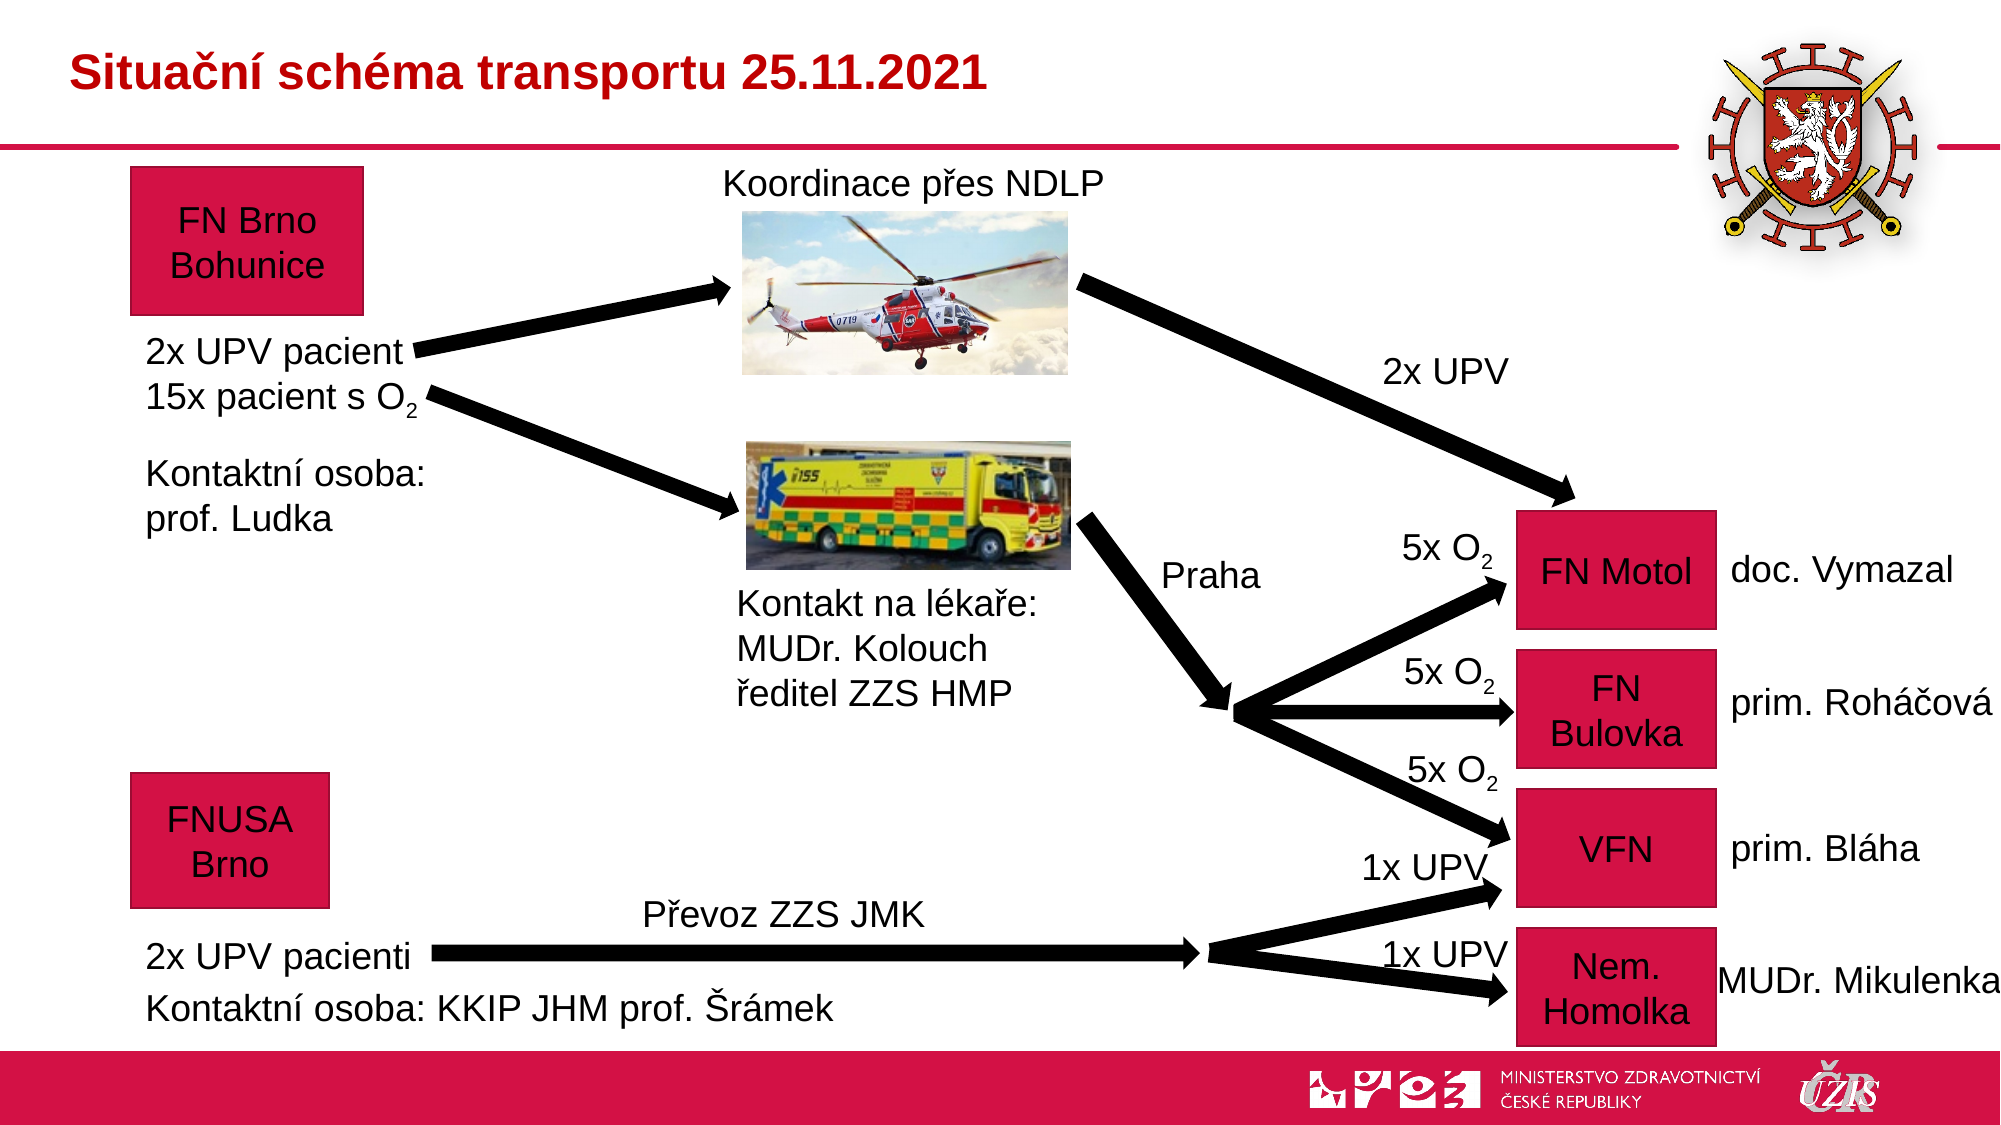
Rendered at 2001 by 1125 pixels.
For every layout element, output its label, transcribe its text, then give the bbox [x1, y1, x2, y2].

text_box 1x UPV [1366, 922, 1551, 983]
text_box [1206, 943, 1510, 1010]
text_box Kontaktní osoba: prof. Ludka [130, 441, 478, 592]
text_box [1074, 271, 1577, 510]
text_box FN Brno Bohunice [130, 166, 364, 316]
text_box VFN [1516, 788, 1717, 908]
text_box FN Motol [1516, 510, 1717, 630]
text_box 5x O2 [1387, 515, 1512, 581]
text_box Kontakt na lékaře: MUDr. Kolouch ředitel ZZS HMP [721, 572, 1068, 722]
text_box Praha [1146, 543, 1469, 604]
picture [742, 210, 1068, 375]
text_box prim. Roháčová [1715, 670, 2000, 731]
text_box 2x UPV pacienti [130, 924, 432, 976]
text_box prim. Bláha [1715, 816, 2000, 877]
text_box [1074, 510, 1234, 712]
text_box [430, 933, 1202, 973]
text_box Kontaktní osoba: KKIP JHM prof. Šrámek [130, 976, 1181, 1037]
text_box 2x UPV pacient 15x pacient s O2 [130, 319, 457, 441]
picture [1308, 1068, 1762, 1108]
text_box MUDr. Mikulenka [1702, 948, 2000, 1009]
text_box 1x UPV [1346, 835, 1530, 896]
picture [1778, 1050, 1901, 1125]
text_box Převoz ZZS JMK [627, 882, 962, 943]
text_box [457, 393, 741, 523]
text_box FNUSA Brno [130, 772, 330, 909]
text_box 2x UPV [1367, 339, 1551, 400]
text_box Koordinace přes NDLP [707, 151, 1137, 211]
text_box Nem. Homolka [1516, 927, 1717, 1047]
picture [1702, 37, 1923, 257]
text_box FN Bulovka [1516, 649, 1717, 769]
picture [746, 441, 1071, 570]
text_box [457, 272, 733, 352]
text_box doc. Vymazal [1715, 537, 2000, 598]
text_box [1232, 703, 1516, 730]
title Situační schéma transportu 25.11.2021 [54, 0, 1677, 147]
text_box 5x O2 [1392, 737, 1517, 804]
text_box [1231, 704, 1392, 796]
text_box [1409, 804, 1510, 835]
text_box [1233, 581, 1509, 703]
text_box [1207, 896, 1500, 950]
text_box 5x O2 [1389, 640, 1514, 707]
